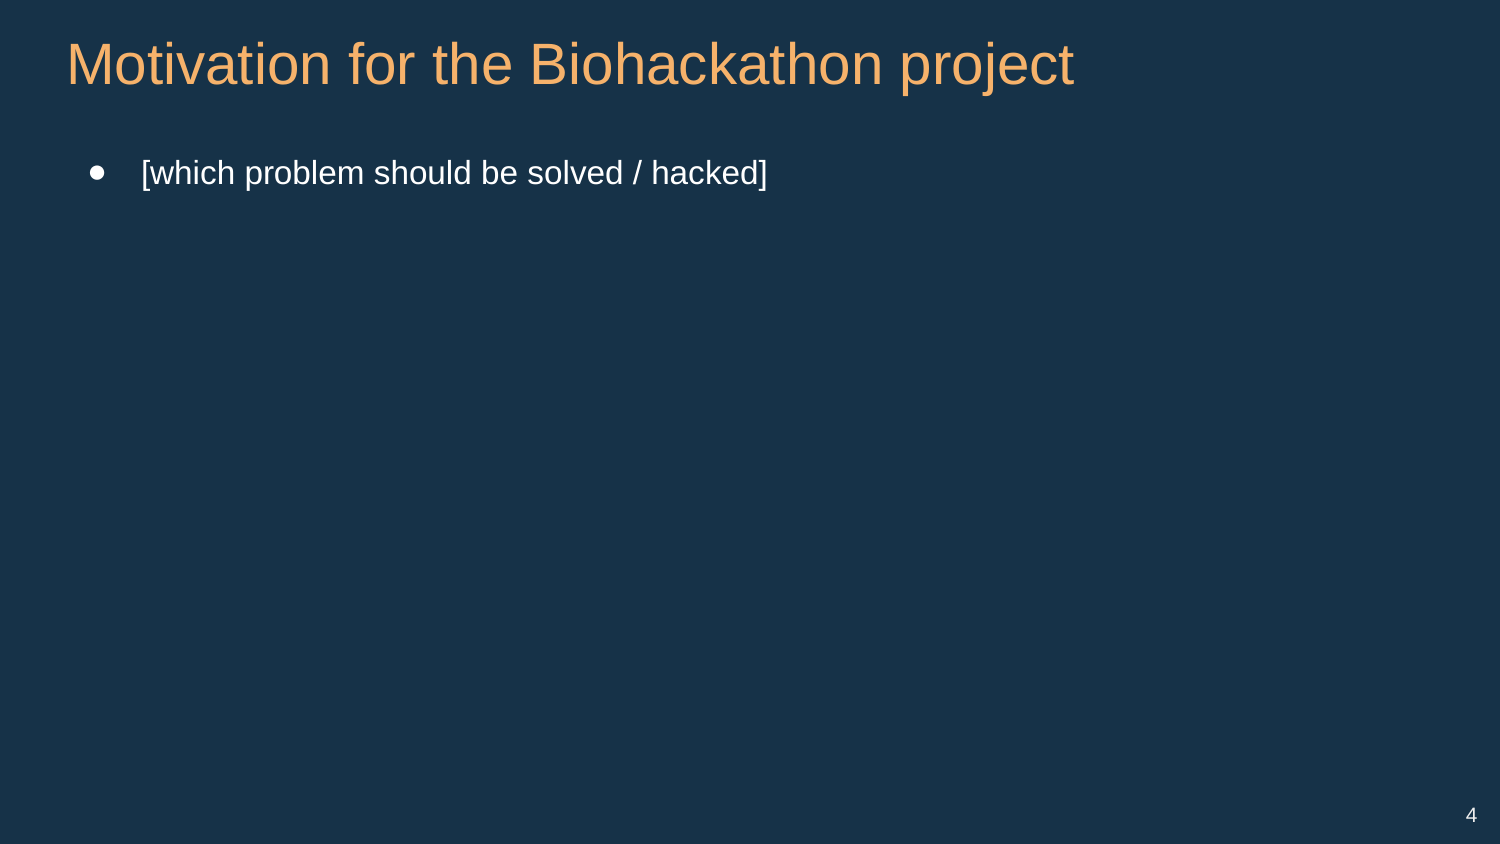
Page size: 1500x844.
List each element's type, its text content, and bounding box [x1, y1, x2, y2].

slide_number ‹#› [1402, 777, 1493, 842]
title Motivation for the Biohackathon project [51, 11, 1449, 106]
list [which problem should be solved / hacked] [51, 130, 1449, 817]
